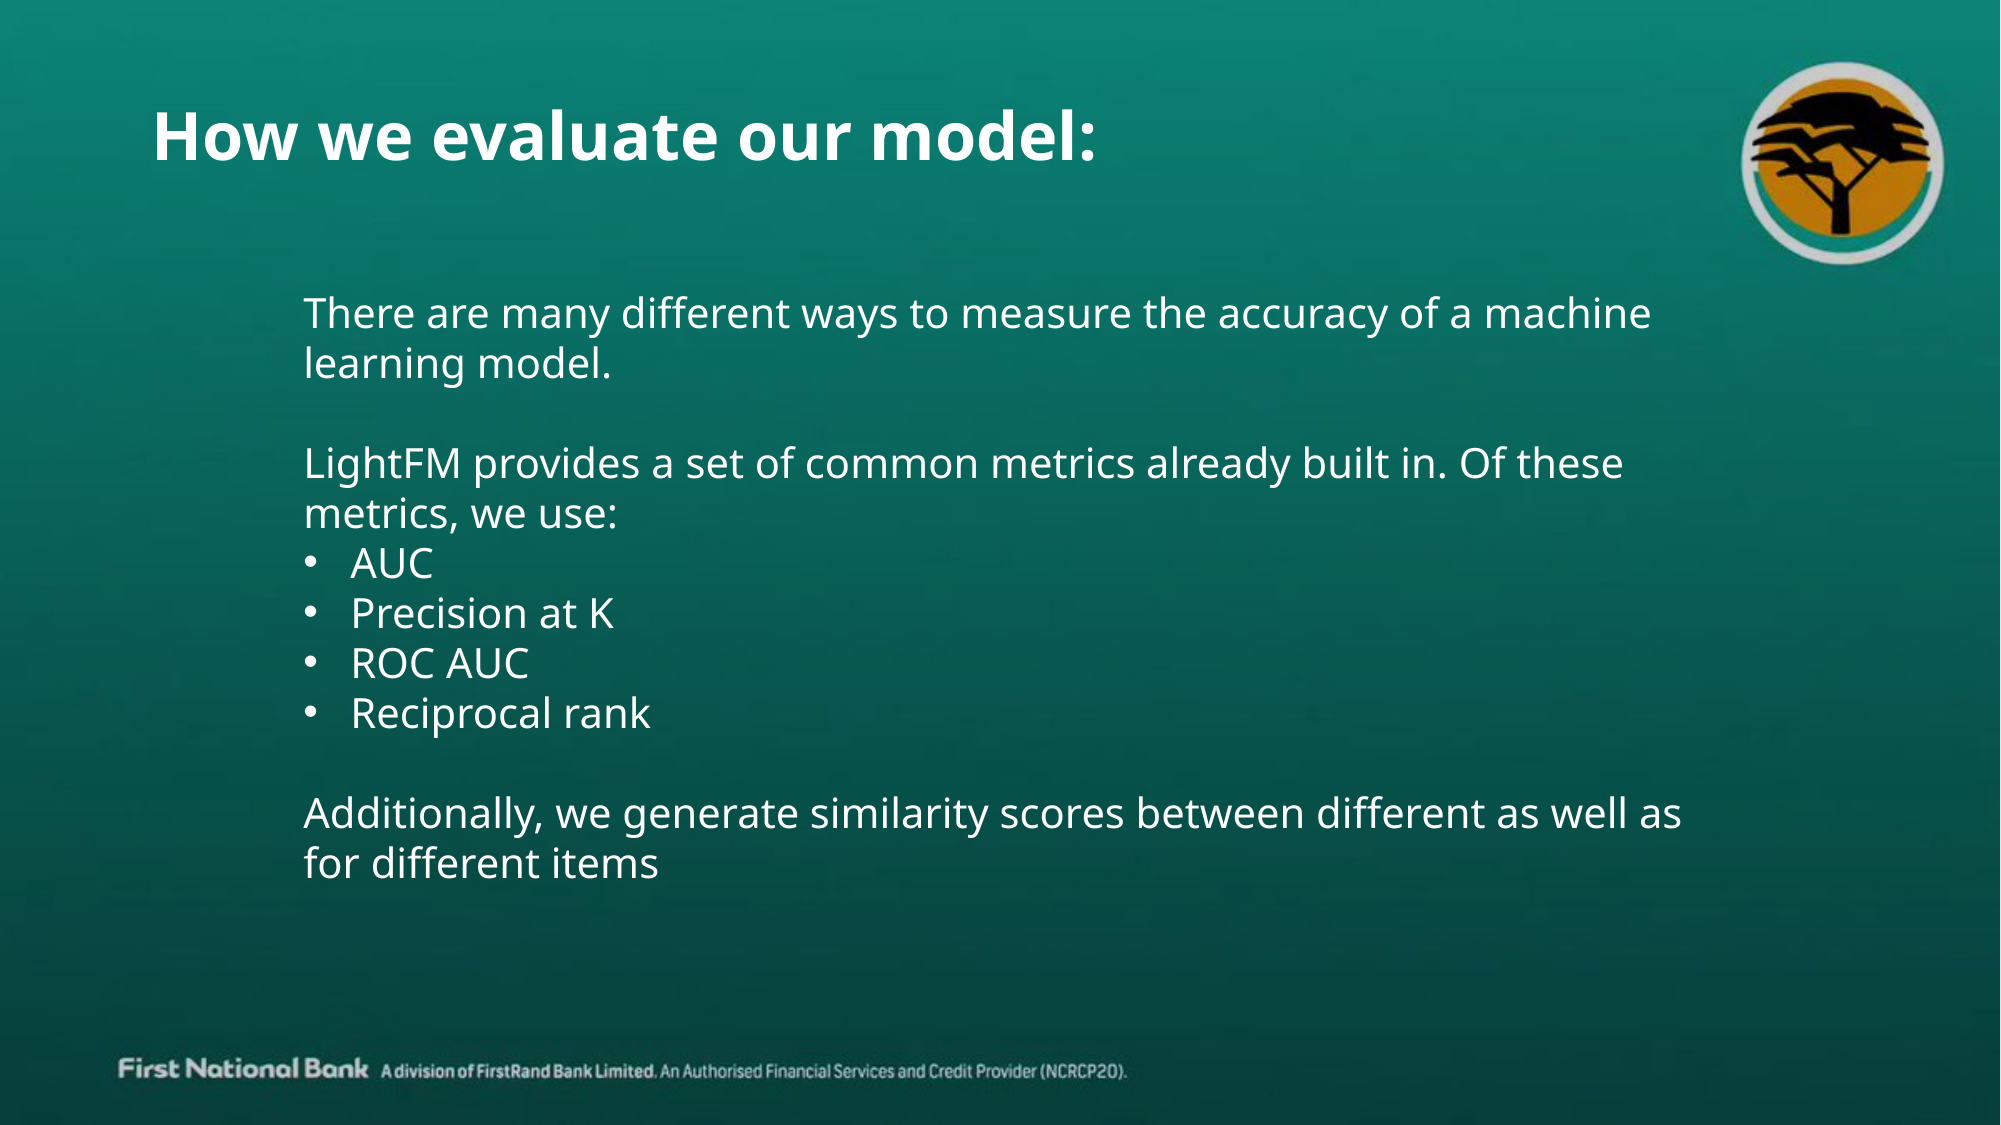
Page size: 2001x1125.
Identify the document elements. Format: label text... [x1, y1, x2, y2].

text_box There are many different ways to measure the accuracy of a machine learning model. LightFM provides a set of common metrics already built in. Of these metrics, we use: AUC Precision at K ROC AUC Reciprocal rank Additionally, we generate similarity scores between different as well as for different items [288, 278, 1752, 894]
picture [0, 0, 2001, 1125]
text_box How we evaluate our model: [137, 86, 1381, 181]
